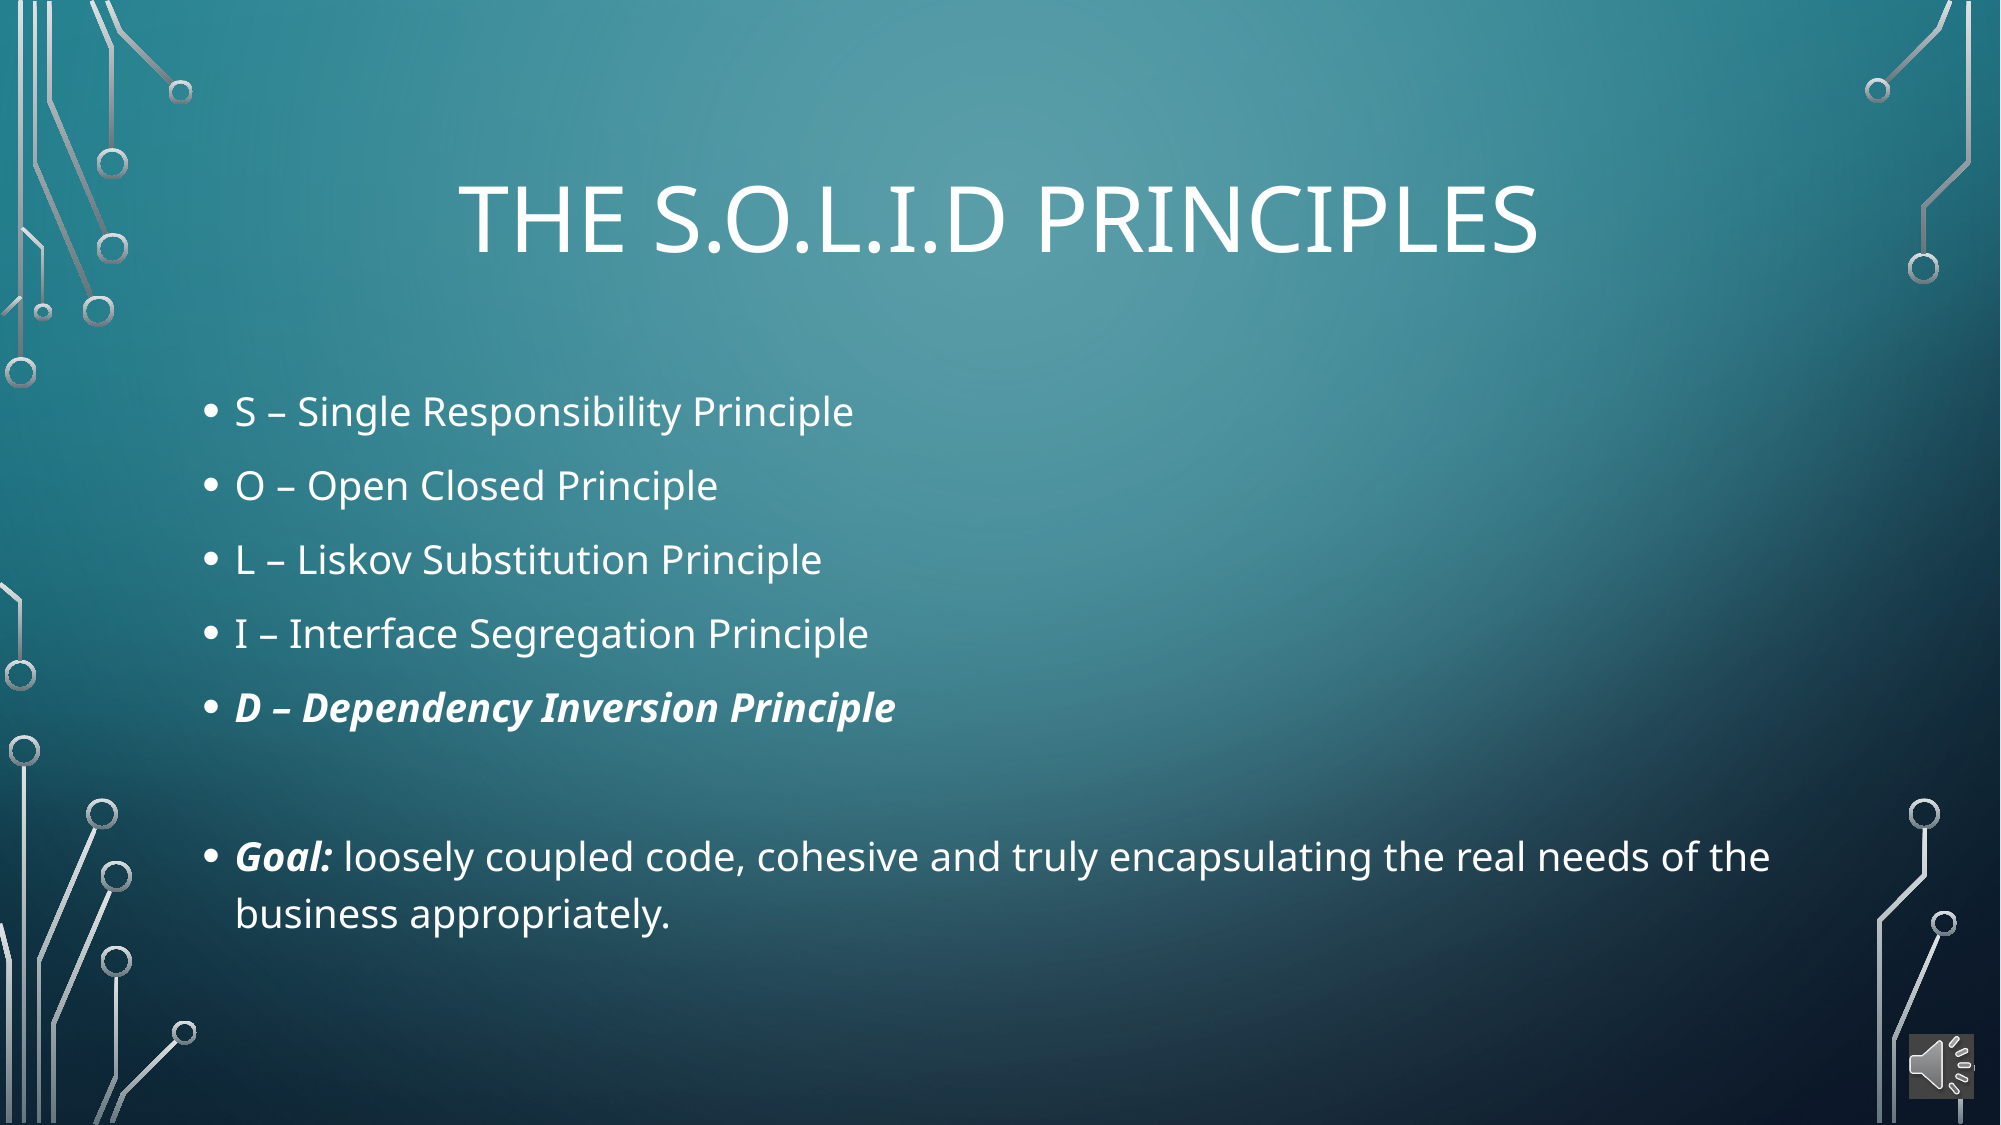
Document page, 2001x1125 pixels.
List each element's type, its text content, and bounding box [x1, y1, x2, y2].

title The S.o.l.i.d Principles [187, 101, 1813, 344]
list S – Single Responsibility Principle O – Open Closed Principle L – Liskov Substitution Principle I – Interface Segregation Principle D – Dependency Inversion Principle Goal: loosely coupled code, cohesive and truly encapsulating the real needs of the business appropriately. [187, 369, 1813, 950]
picture [1908, 1033, 1976, 1101]
